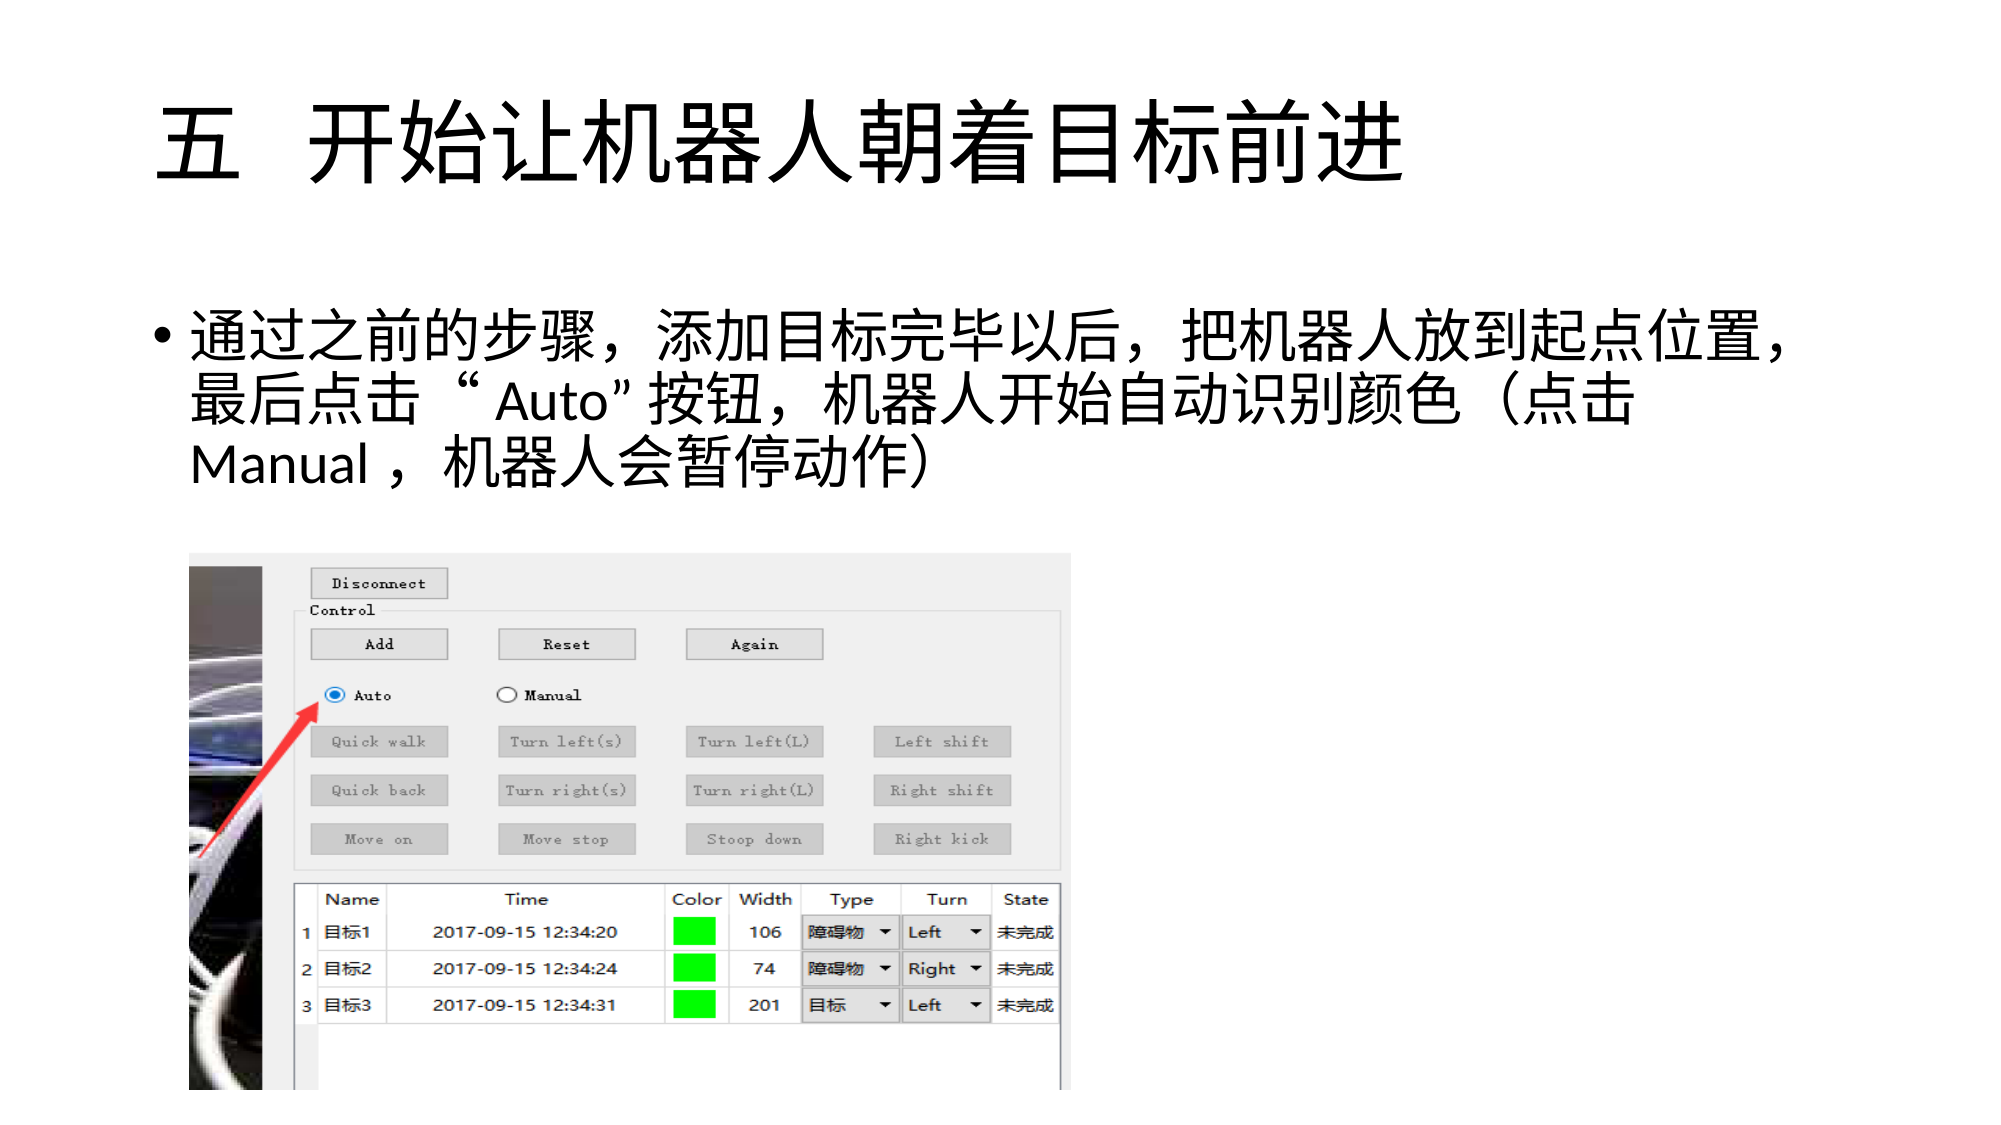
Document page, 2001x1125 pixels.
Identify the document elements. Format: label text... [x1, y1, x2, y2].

picture [189, 525, 1071, 1090]
list 通过之前的步骤，添加目标完毕以后，把机器人放到起点位置，最后点击“Auto”按钮，机器人开始自动识别颜色（点击Manual，机器人会暂停动作） [137, 299, 1863, 1014]
title 五 开始让机器人朝着目标前进 [137, 59, 1863, 235]
